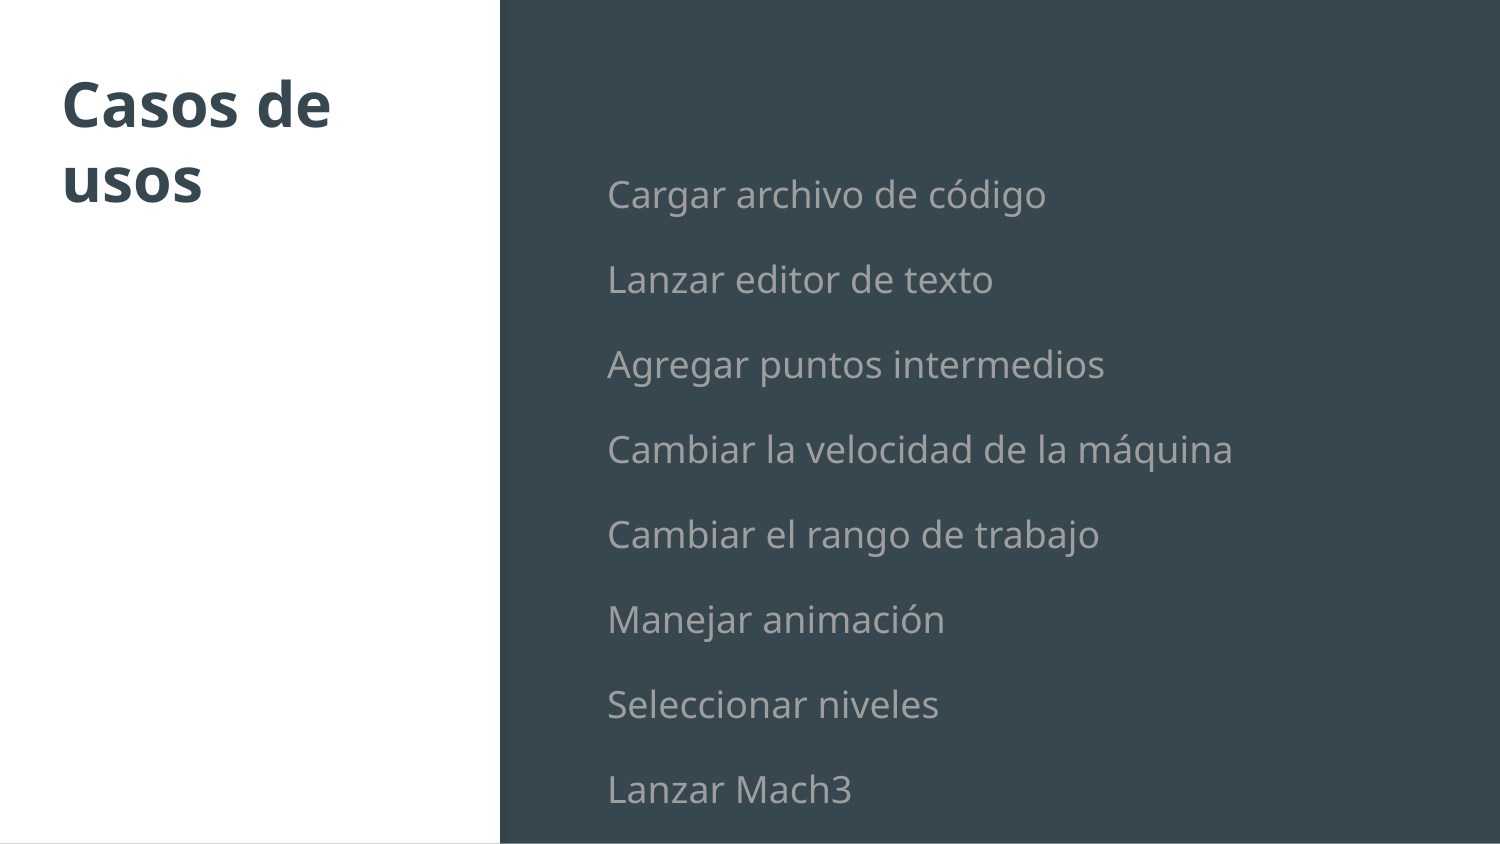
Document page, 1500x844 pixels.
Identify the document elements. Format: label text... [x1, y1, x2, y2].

list Cargar archivo de código Lanzar editor de texto Agregar puntos intermedios Cambiar la velocidad de la máquina Cambiar el rango de trabajo Manejar animación Seleccionar niveles Lanzar Mach3 Cambiar forma de dibujado [554, 149, 1449, 751]
title Casos de usos [46, 50, 454, 751]
